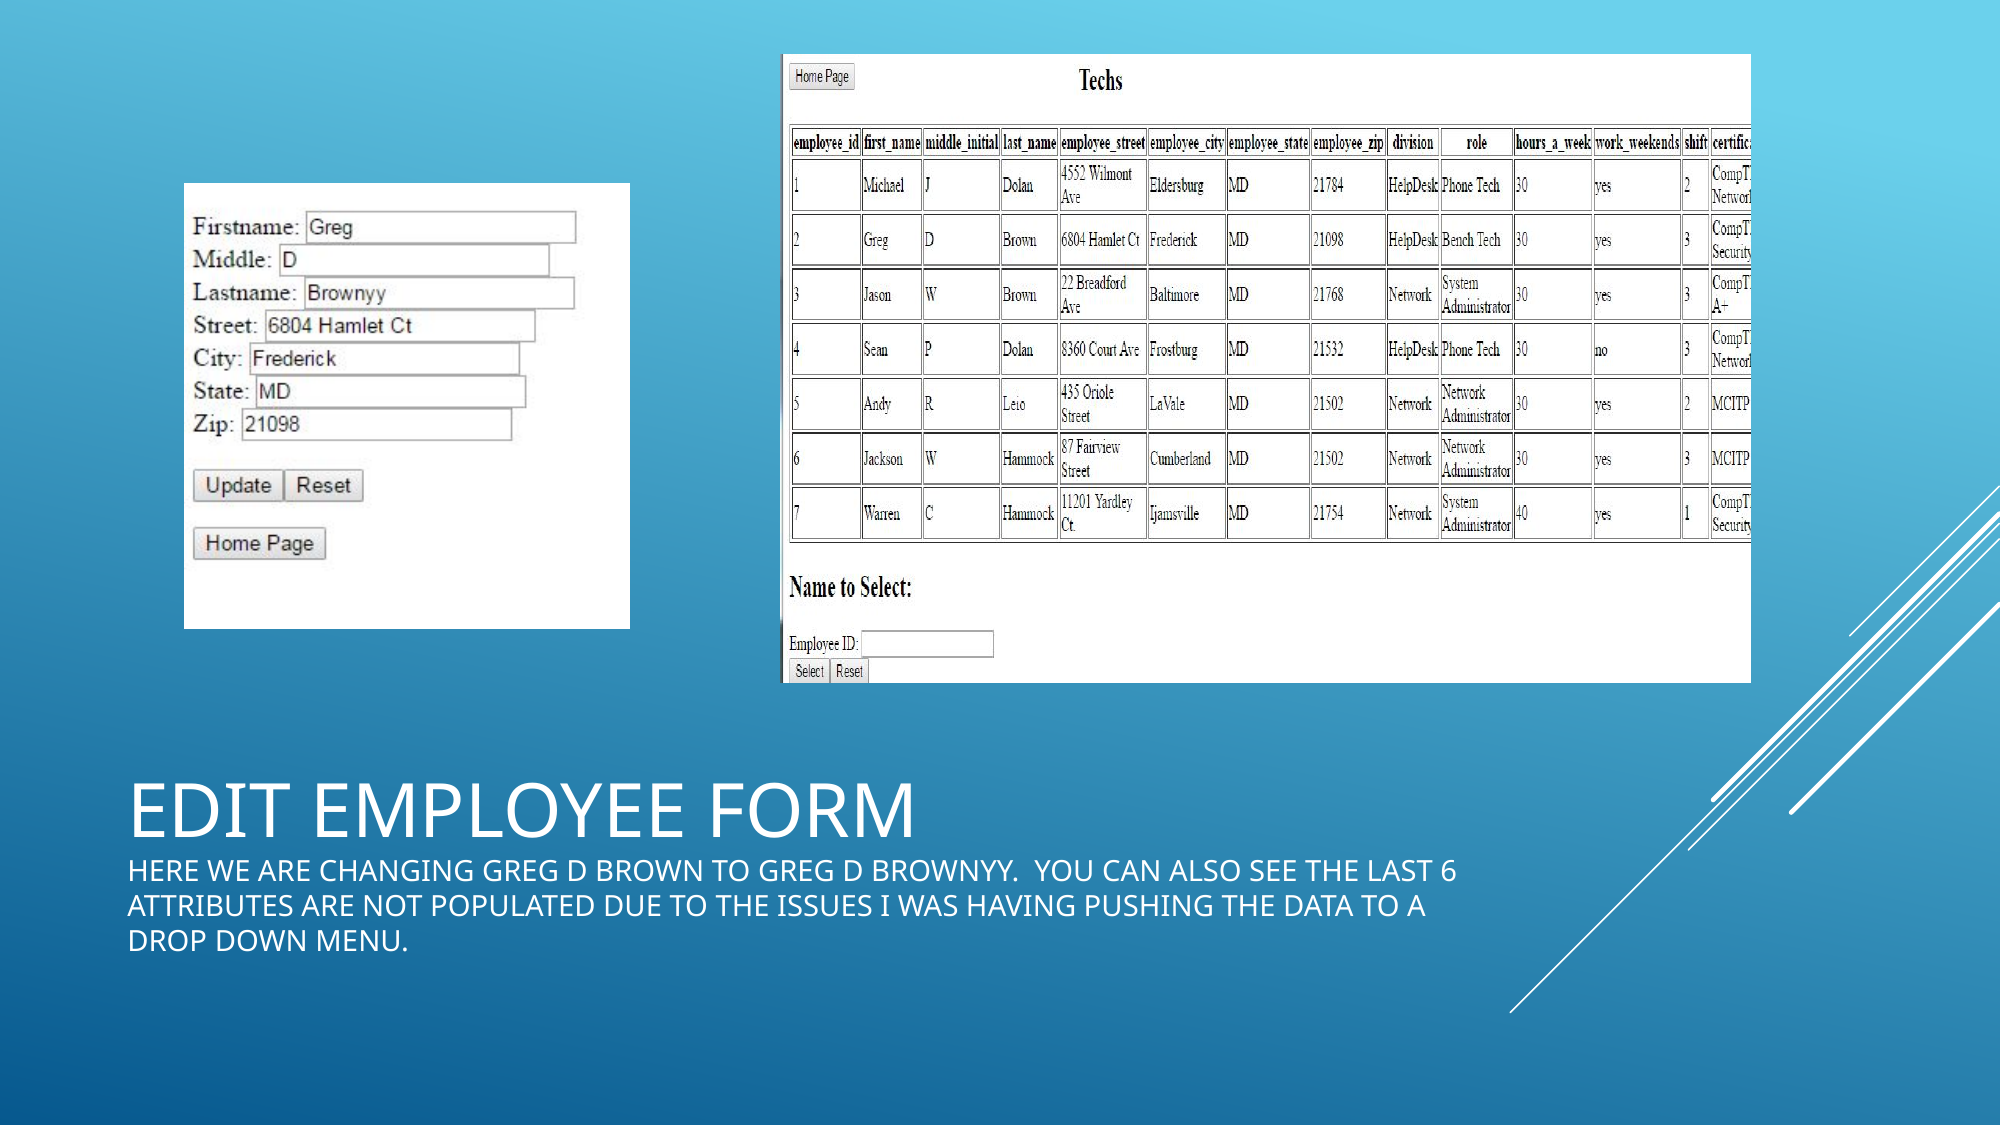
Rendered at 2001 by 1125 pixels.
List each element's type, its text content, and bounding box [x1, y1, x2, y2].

title Edit employee form here we are changing greg d brown to greg d brownyy. You can also see the last 6 attributes are not populated due to the issues I was having pushing the data to a drop down menu. [112, 736, 1513, 984]
picture [780, 54, 1751, 683]
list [183, 183, 630, 630]
